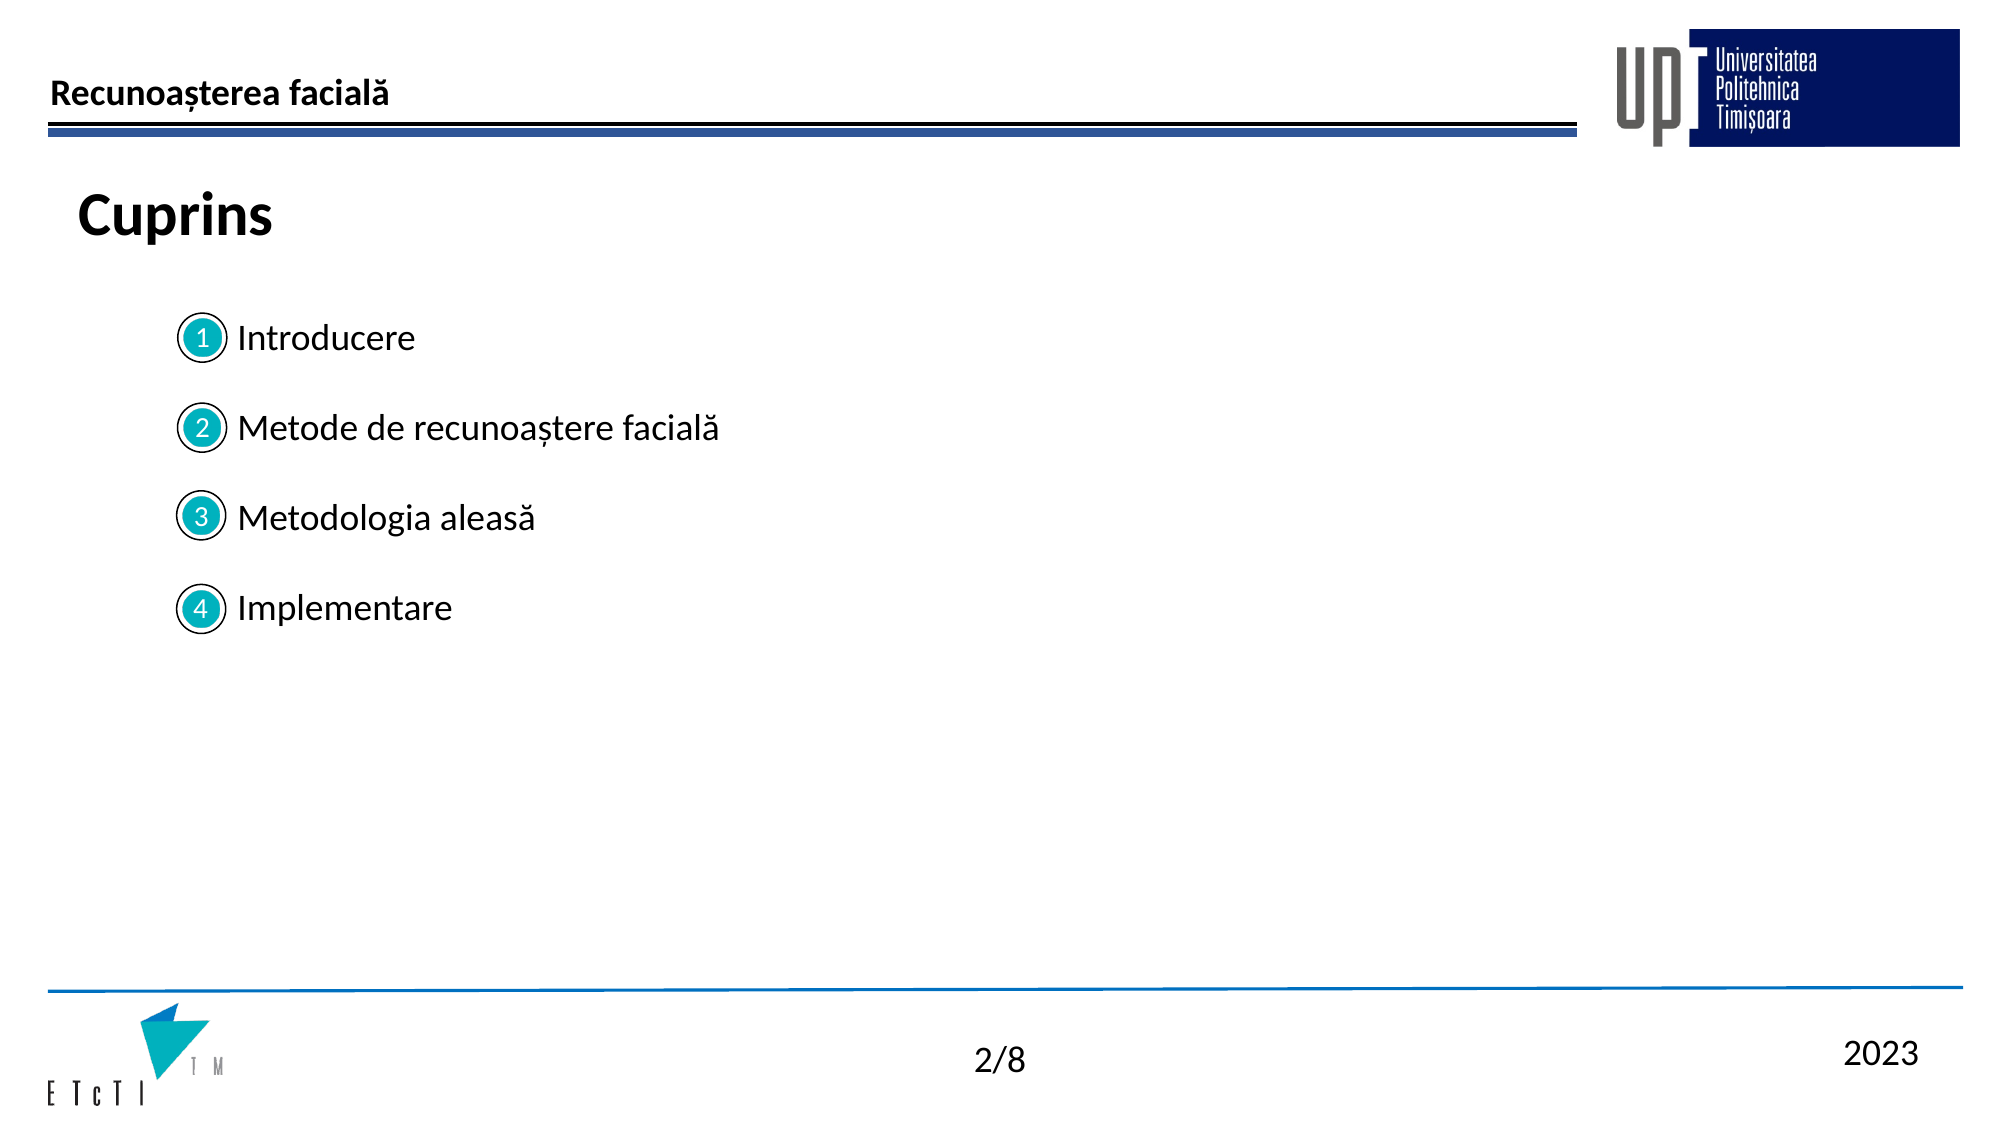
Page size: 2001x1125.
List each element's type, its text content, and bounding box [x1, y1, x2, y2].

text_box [47, 987, 1964, 992]
text_box 2/8 [724, 1027, 1276, 1088]
text_box 2023 [1828, 1020, 1960, 1125]
text_box 1 [180, 310, 230, 361]
text_box 2 [180, 400, 230, 451]
text_box Recunoașterea facială [35, 60, 1258, 121]
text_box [176, 490, 226, 540]
picture [38, 1000, 228, 1111]
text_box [177, 403, 227, 453]
text_box 3 [179, 489, 229, 540]
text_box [177, 313, 227, 363]
text_box Introducere Metode de recunoaștere facială Metodologia aleasă Implementare [222, 305, 1789, 725]
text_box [176, 584, 226, 634]
picture [1617, 29, 1960, 147]
text_box Cuprins [63, 165, 1960, 256]
